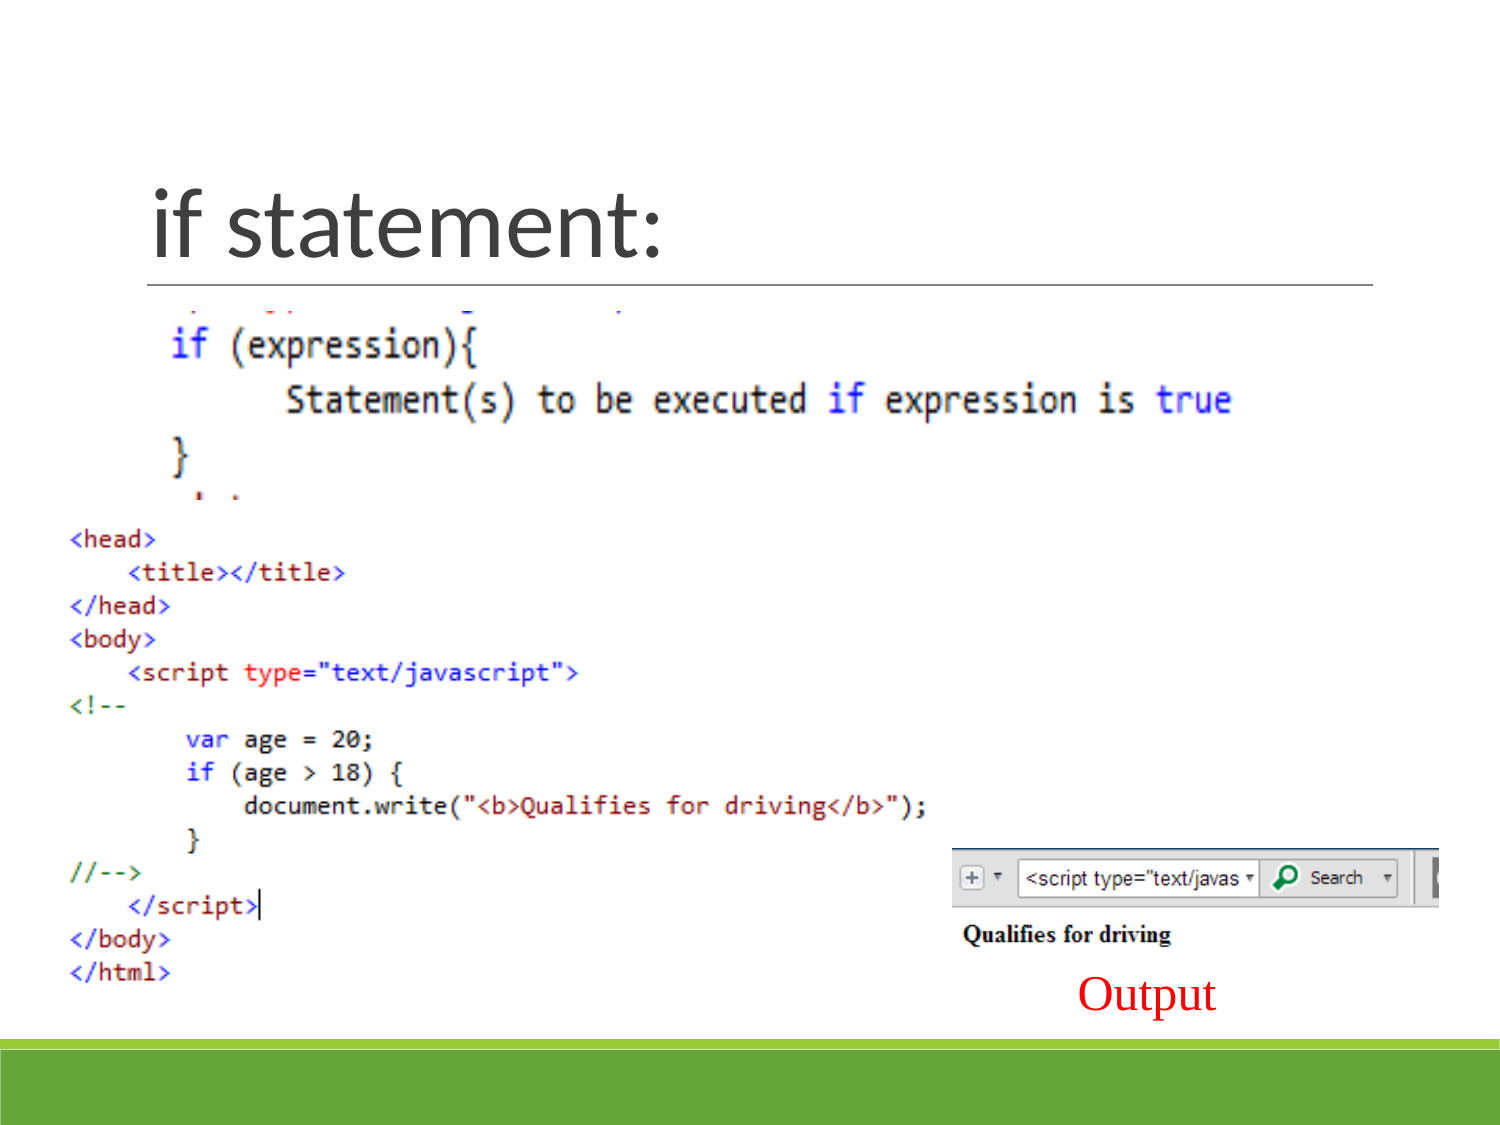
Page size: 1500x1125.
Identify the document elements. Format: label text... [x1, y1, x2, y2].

picture [55, 525, 1439, 1029]
title if statement: [135, 47, 1373, 285]
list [134, 310, 1306, 500]
